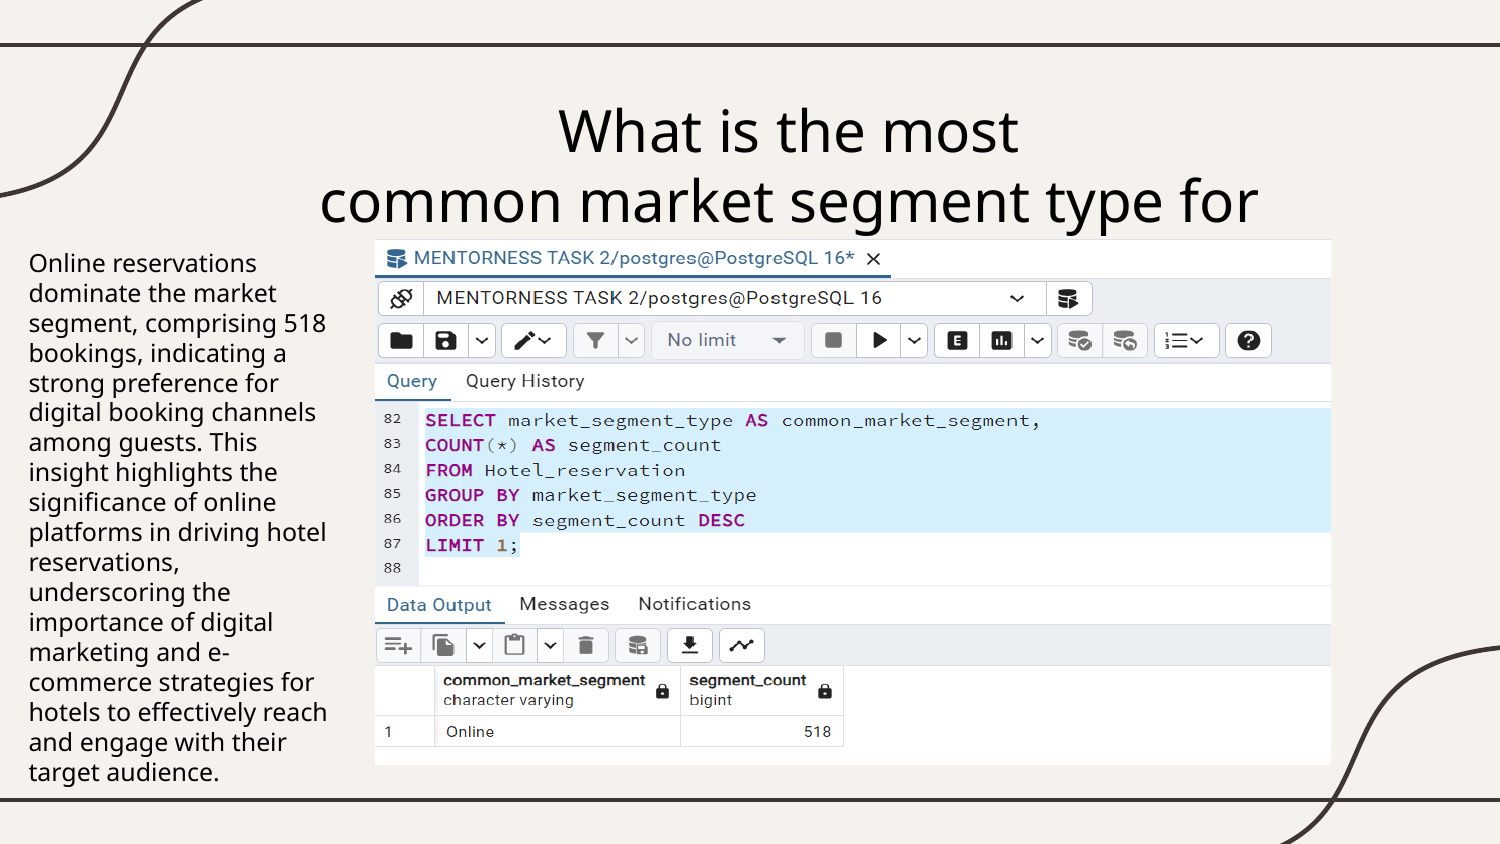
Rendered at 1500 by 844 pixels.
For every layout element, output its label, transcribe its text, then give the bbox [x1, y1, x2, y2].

picture [374, 239, 1331, 765]
title What is the most common market segment type for reservation? [223, 79, 1356, 228]
text_box Online reservations dominate the market segment, comprising 518 bookings, indicating a strong preference for digital booking channels among guests. This insight highlights the significance of online platforms in driving hotel reservations, underscoring the importance of digital marketing and e-commerce strategies for hotels to effectively reach and engage with their target audience. [13, 239, 348, 794]
